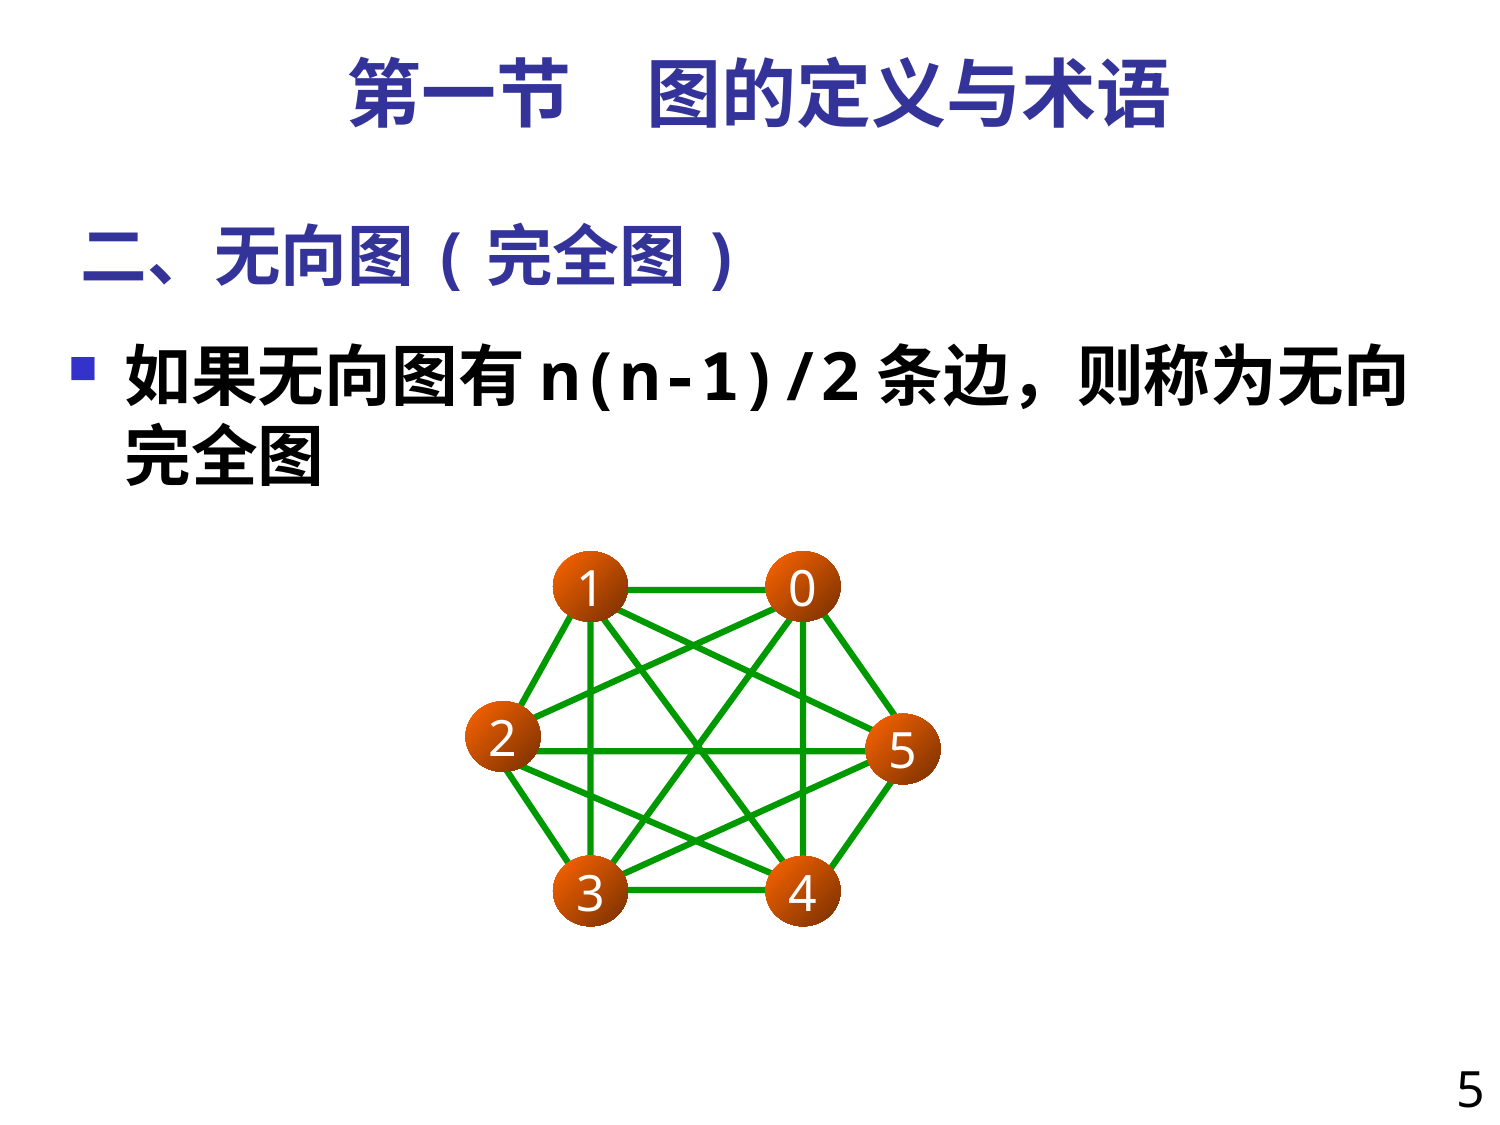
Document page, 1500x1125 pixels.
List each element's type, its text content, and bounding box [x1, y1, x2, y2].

text_box 5 [1400, 1049, 1500, 1125]
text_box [465, 550, 941, 927]
list 如果无向图有n(n-1)/2条边，则称为无向完全图 [53, 326, 1491, 739]
title 二、无向图(完全图) [65, 188, 1003, 302]
text_box 第一节 图的定义与术语 [65, 38, 1453, 144]
